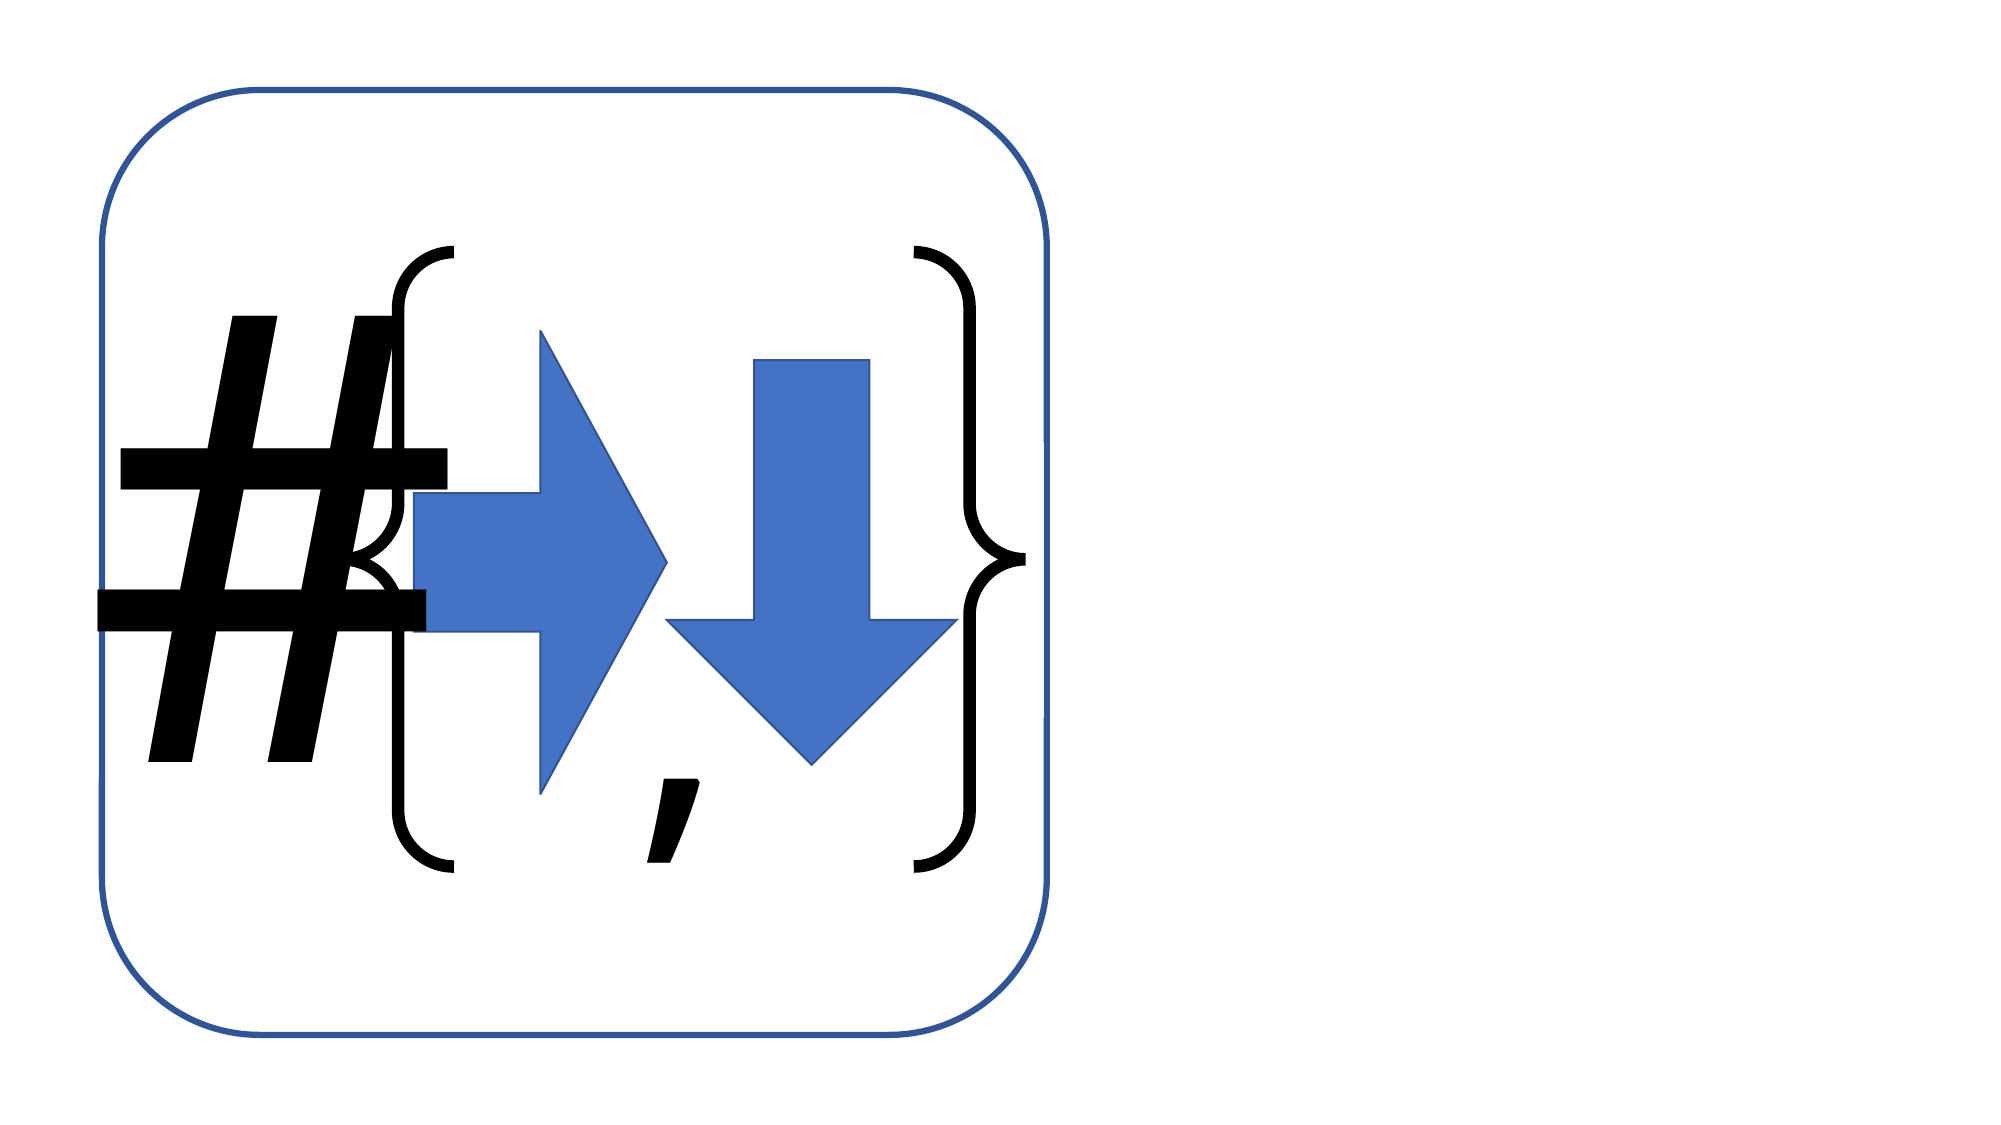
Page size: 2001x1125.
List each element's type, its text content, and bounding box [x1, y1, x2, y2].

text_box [277, 231, 1104, 894]
text_box [152, 88, 1047, 231]
text_box [101, 894, 1047, 1036]
text_box # [71, 130, 388, 896]
